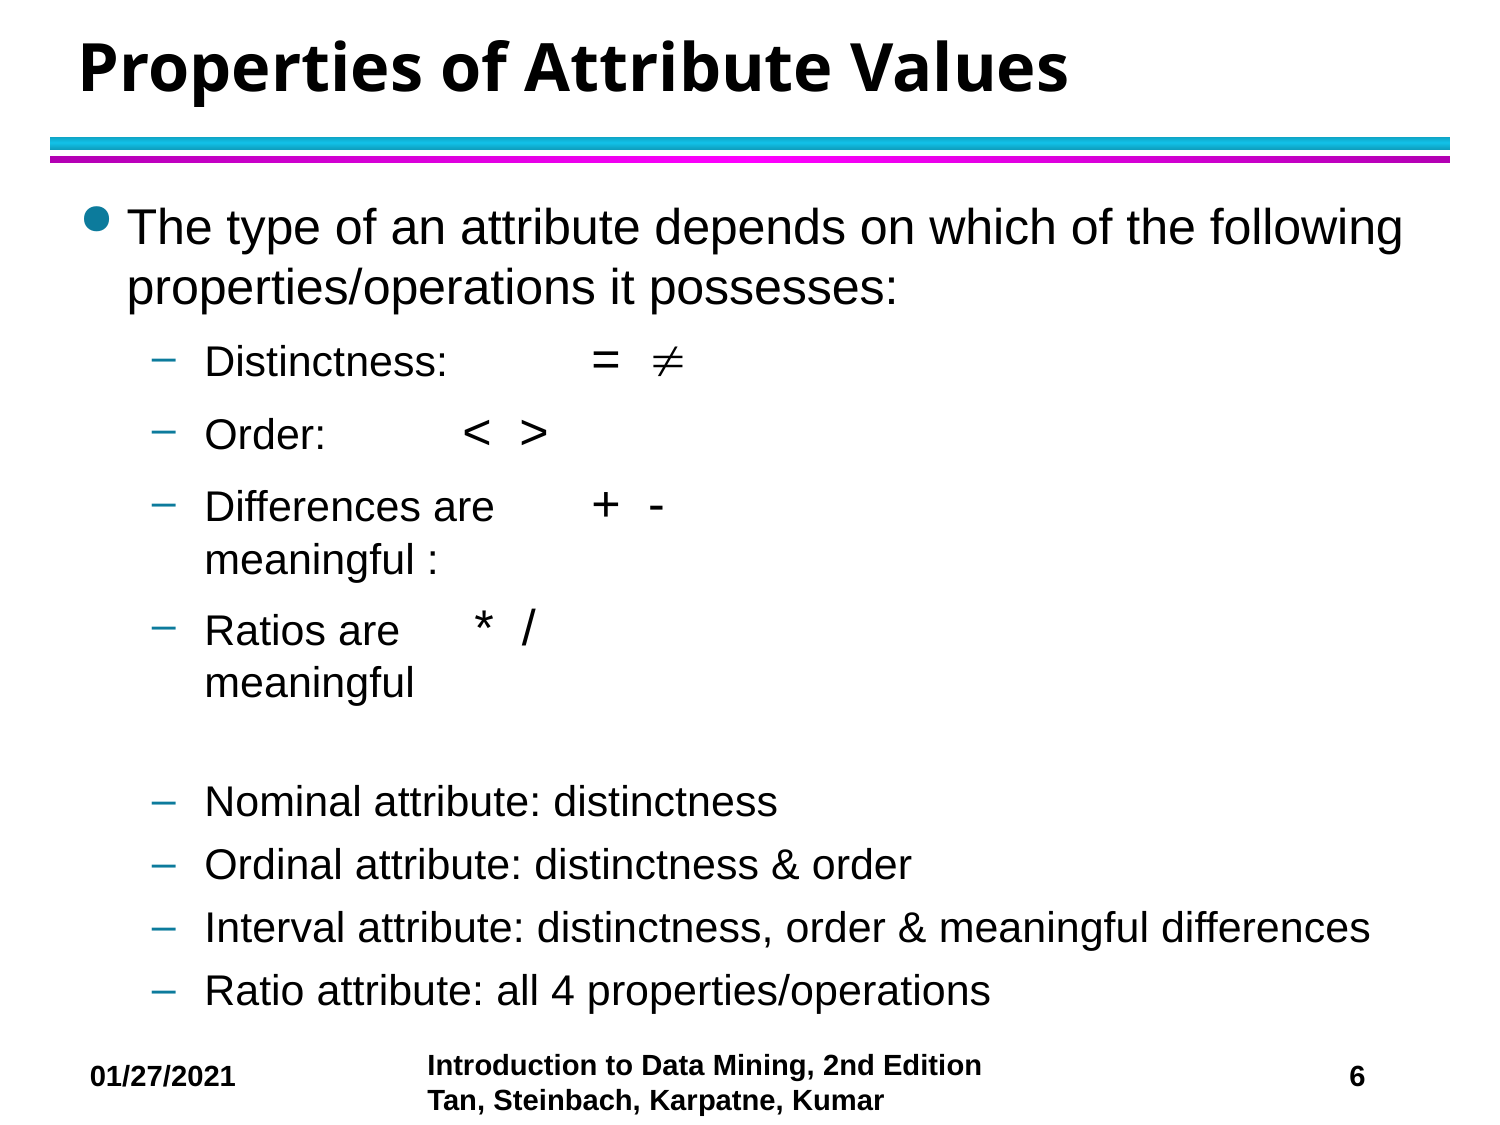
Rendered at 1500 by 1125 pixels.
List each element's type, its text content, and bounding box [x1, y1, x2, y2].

list The type of an attribute depends on which of the following properties/operations it possesses: Distinctness: =  Order: < > Differences are + - meaningful : Ratios are * / meaningful Nominal attribute: distinctness Ordinal attribute: distinctness & order Interval attribute: distinctness, order & meaningful differences Ratio attribute: all 4 properties/operations [67, 187, 1432, 1038]
title Properties of Attribute Values [62, 24, 1421, 113]
